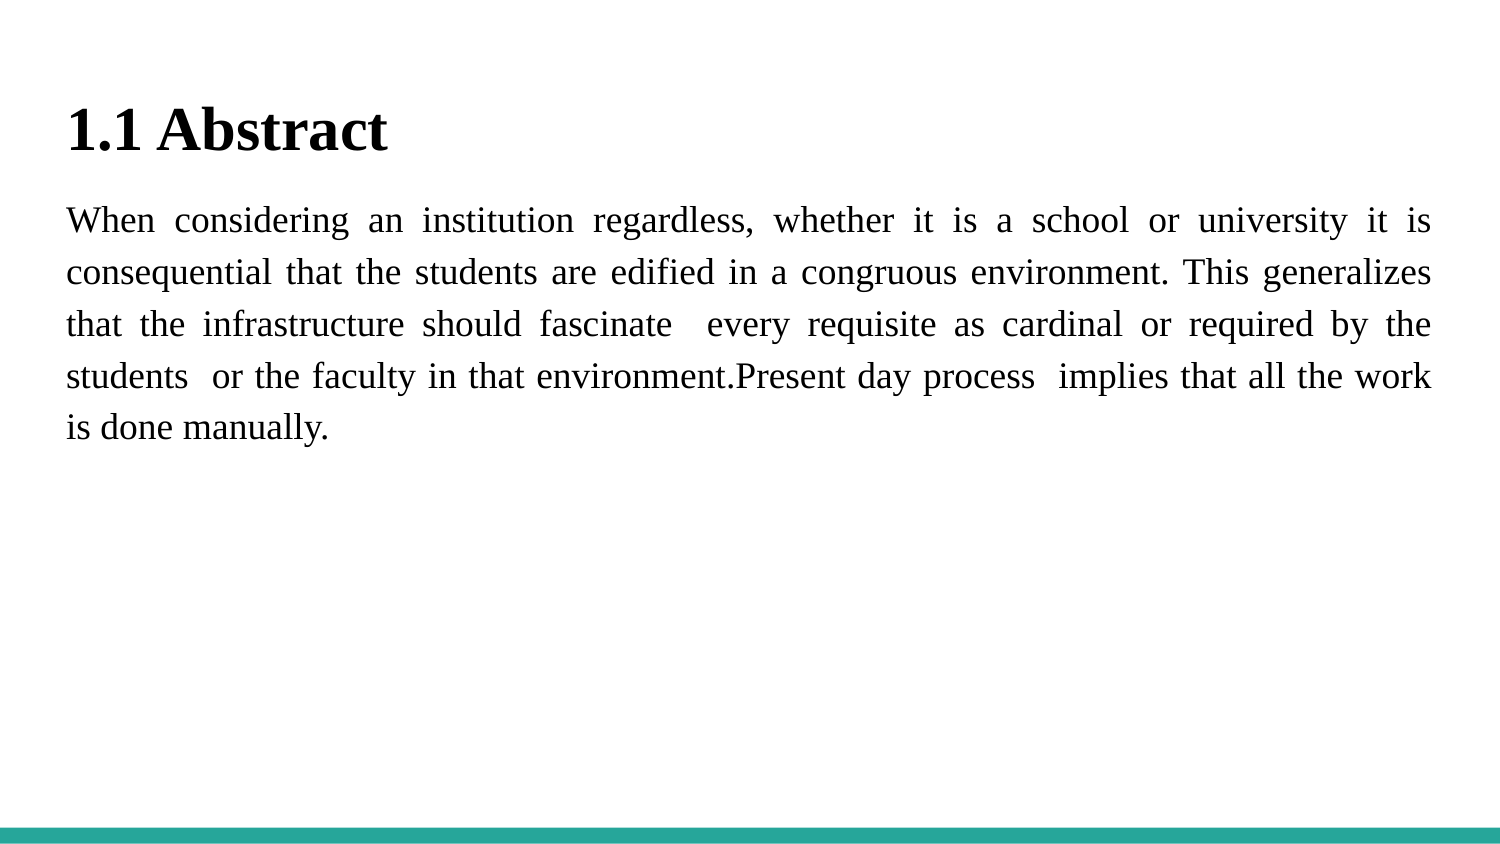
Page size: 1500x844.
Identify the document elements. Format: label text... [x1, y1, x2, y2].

title 1.1 Abstract [51, 72, 1449, 173]
list When considering an institution regardless, whether it is a school or university it is consequential that the students are edified in a congruous environment. This generalizes that the infrastructure should fascinate every requisite as cardinal or required by the students or the faculty in that environment.Present day process implies that all the work is done manually. [51, 173, 1449, 750]
